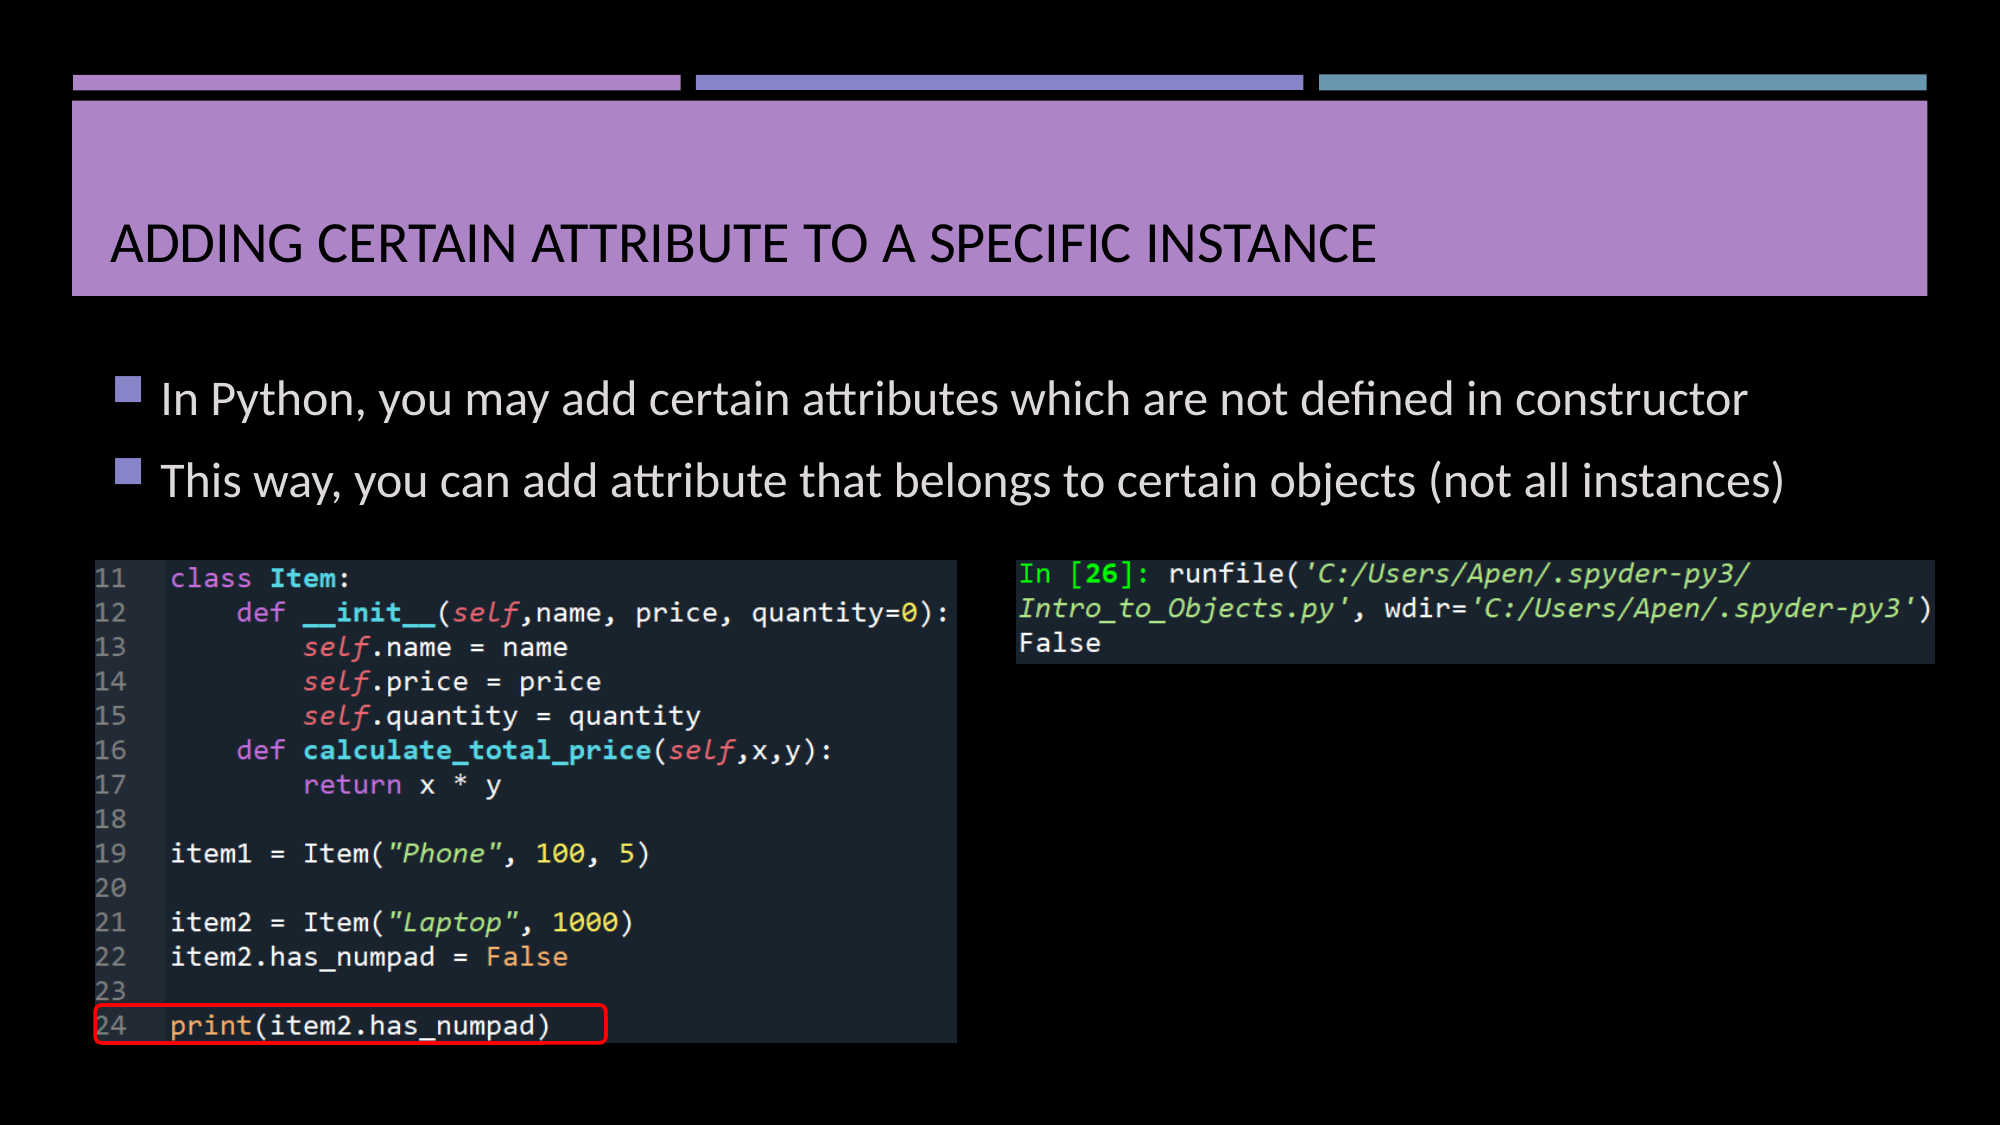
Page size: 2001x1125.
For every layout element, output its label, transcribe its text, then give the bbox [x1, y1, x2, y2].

picture [94, 559, 958, 1044]
list In Python, you may add certain attributes which are not defined in constructor This way, you can add attribute that belongs to certain objects (not all instances) [95, 357, 1905, 536]
title Adding certain attribute to a specific instance [95, 115, 1905, 282]
picture [1016, 559, 1936, 664]
